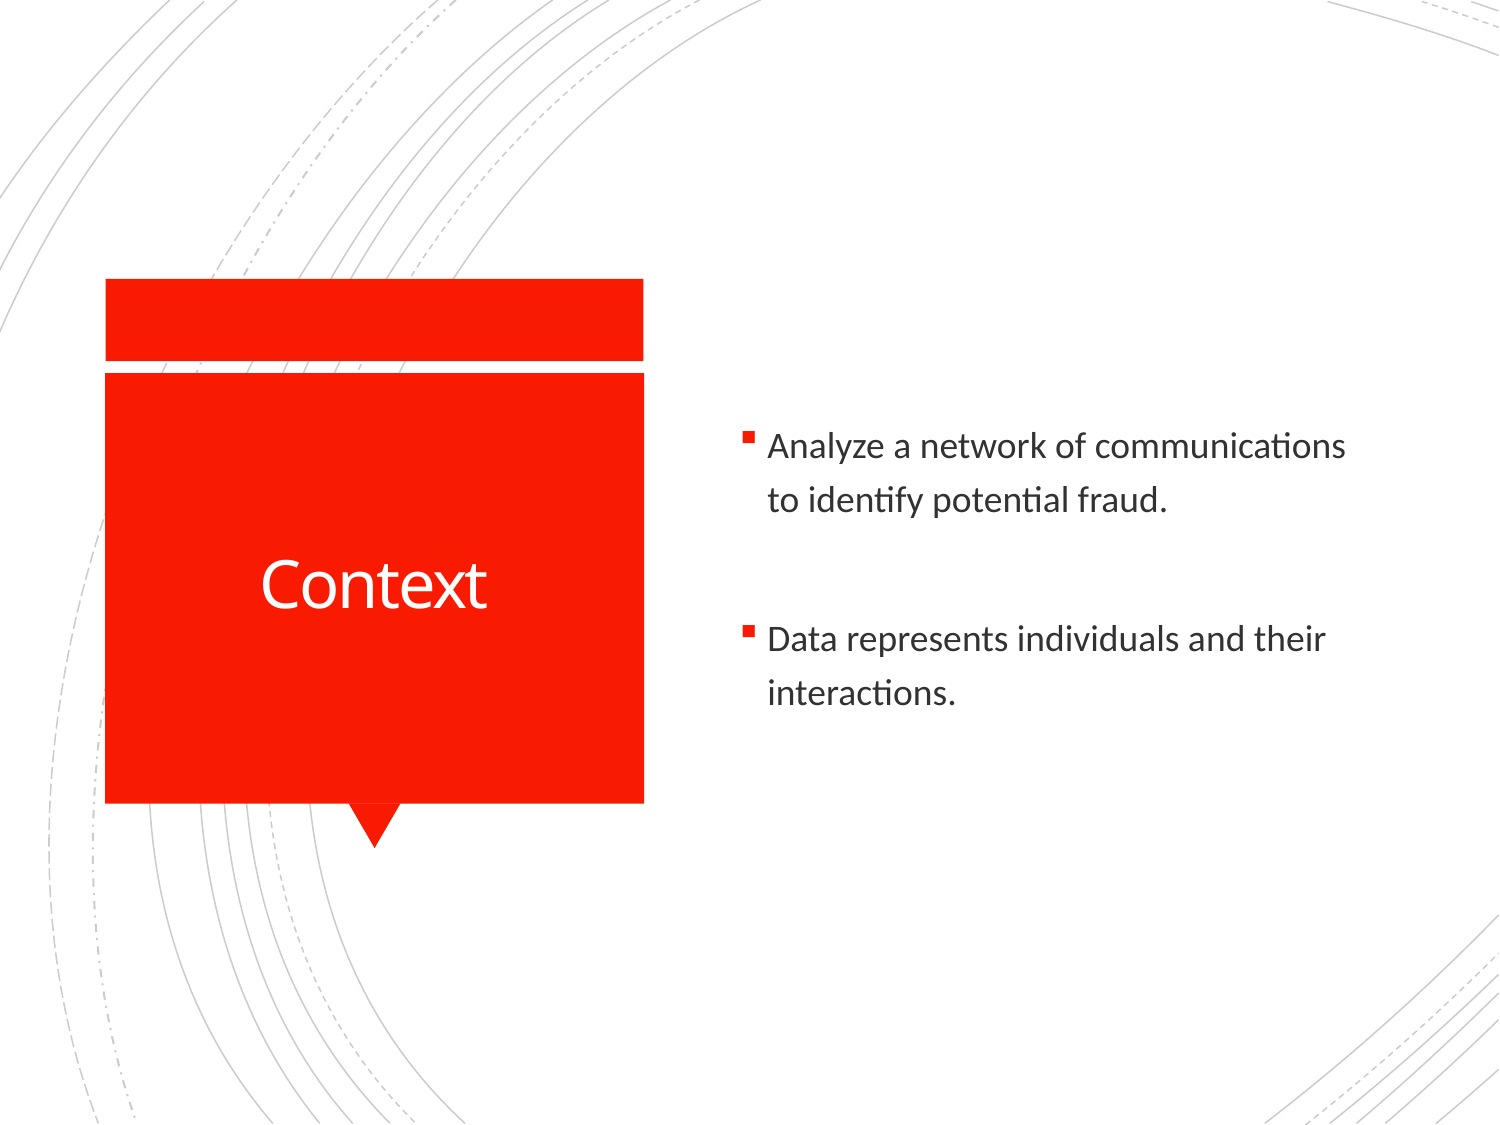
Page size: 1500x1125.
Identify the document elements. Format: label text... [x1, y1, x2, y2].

list Analyze a network of communications to identify potential fraud. Data represents individuals and their interactions. [724, 131, 1396, 993]
title Context [118, 385, 630, 790]
